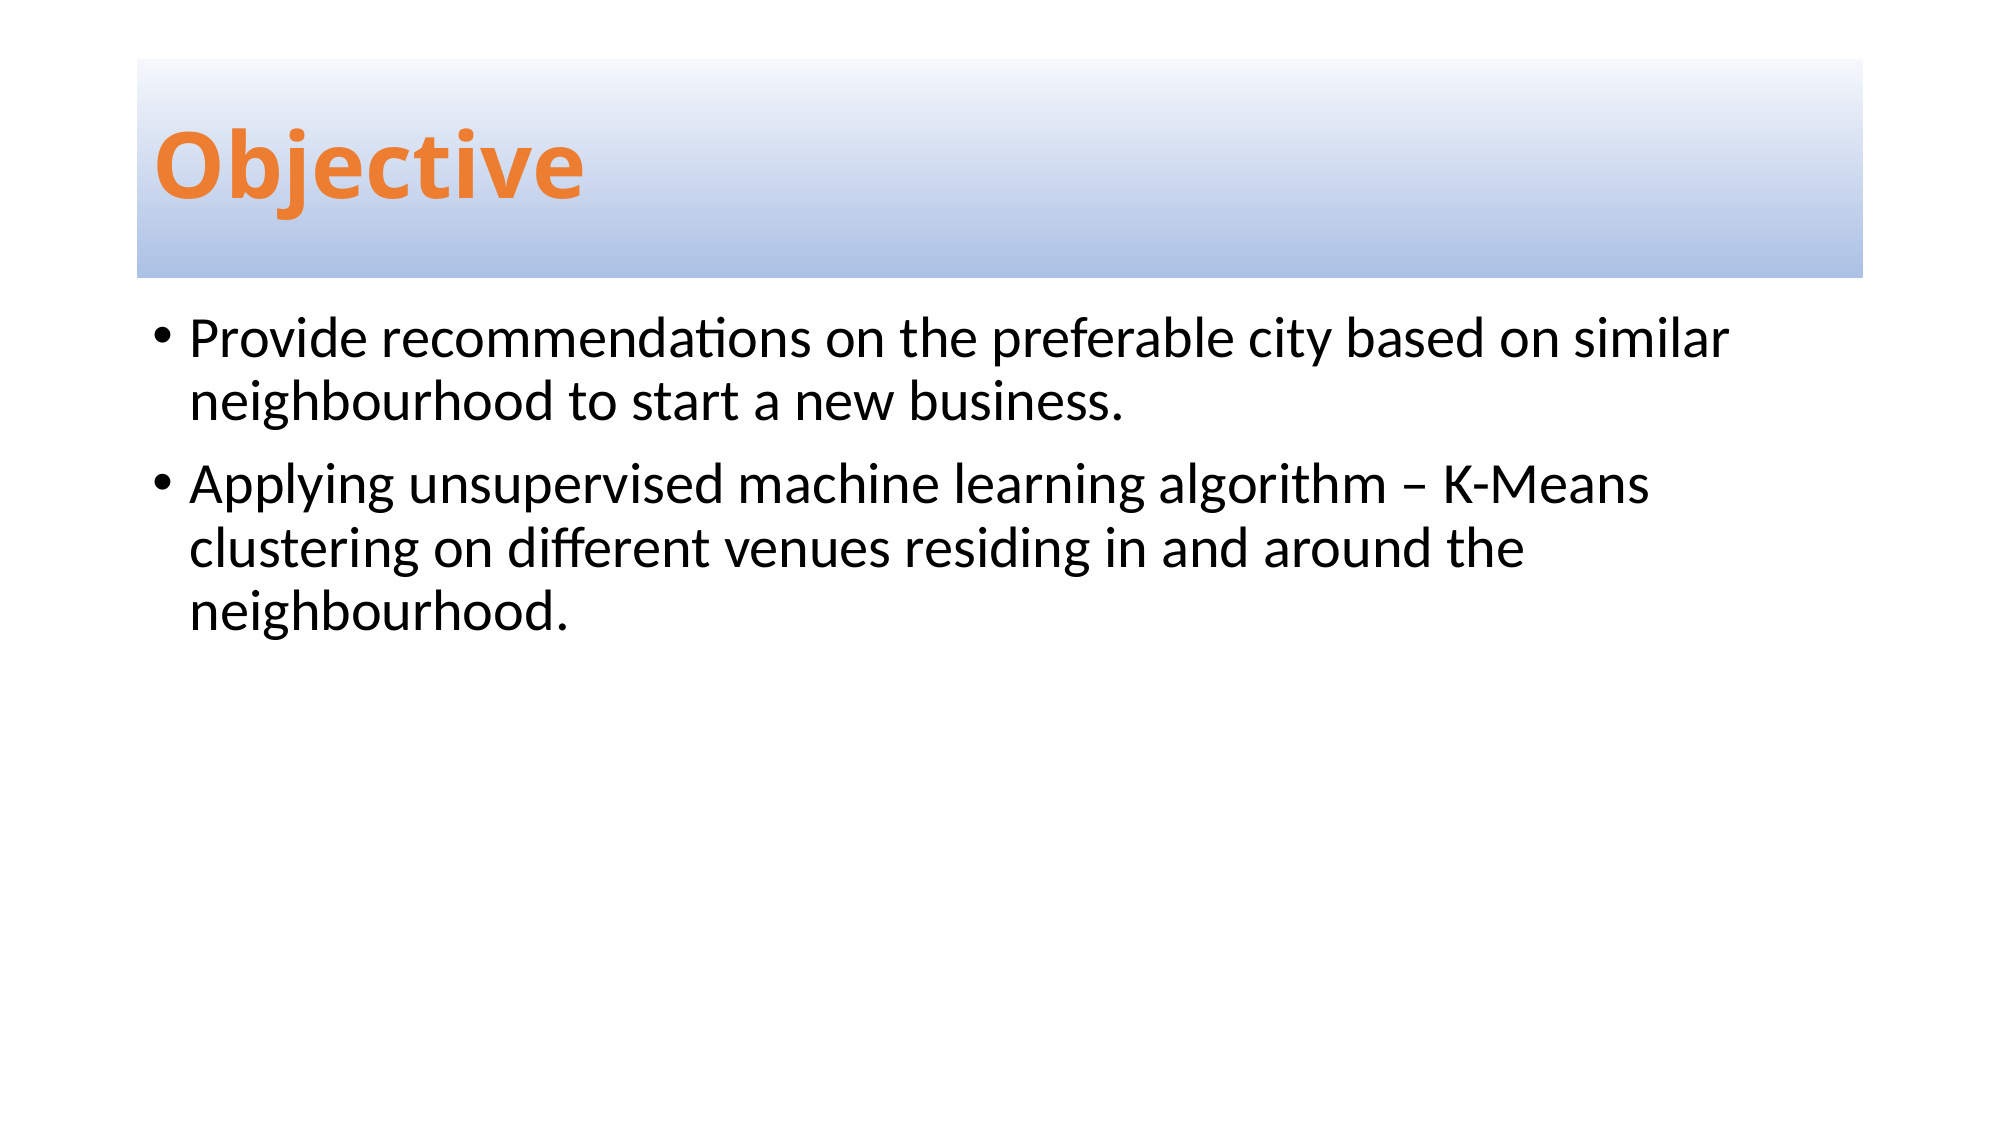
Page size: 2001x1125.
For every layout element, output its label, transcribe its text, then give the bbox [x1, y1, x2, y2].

list Provide recommendations on the preferable city based on similar neighbourhood to start a new business. Applying unsupervised machine learning algorithm – K-Means clustering on different venues residing in and around the neighbourhood. [137, 299, 1863, 1014]
title Objective [137, 59, 1863, 278]
